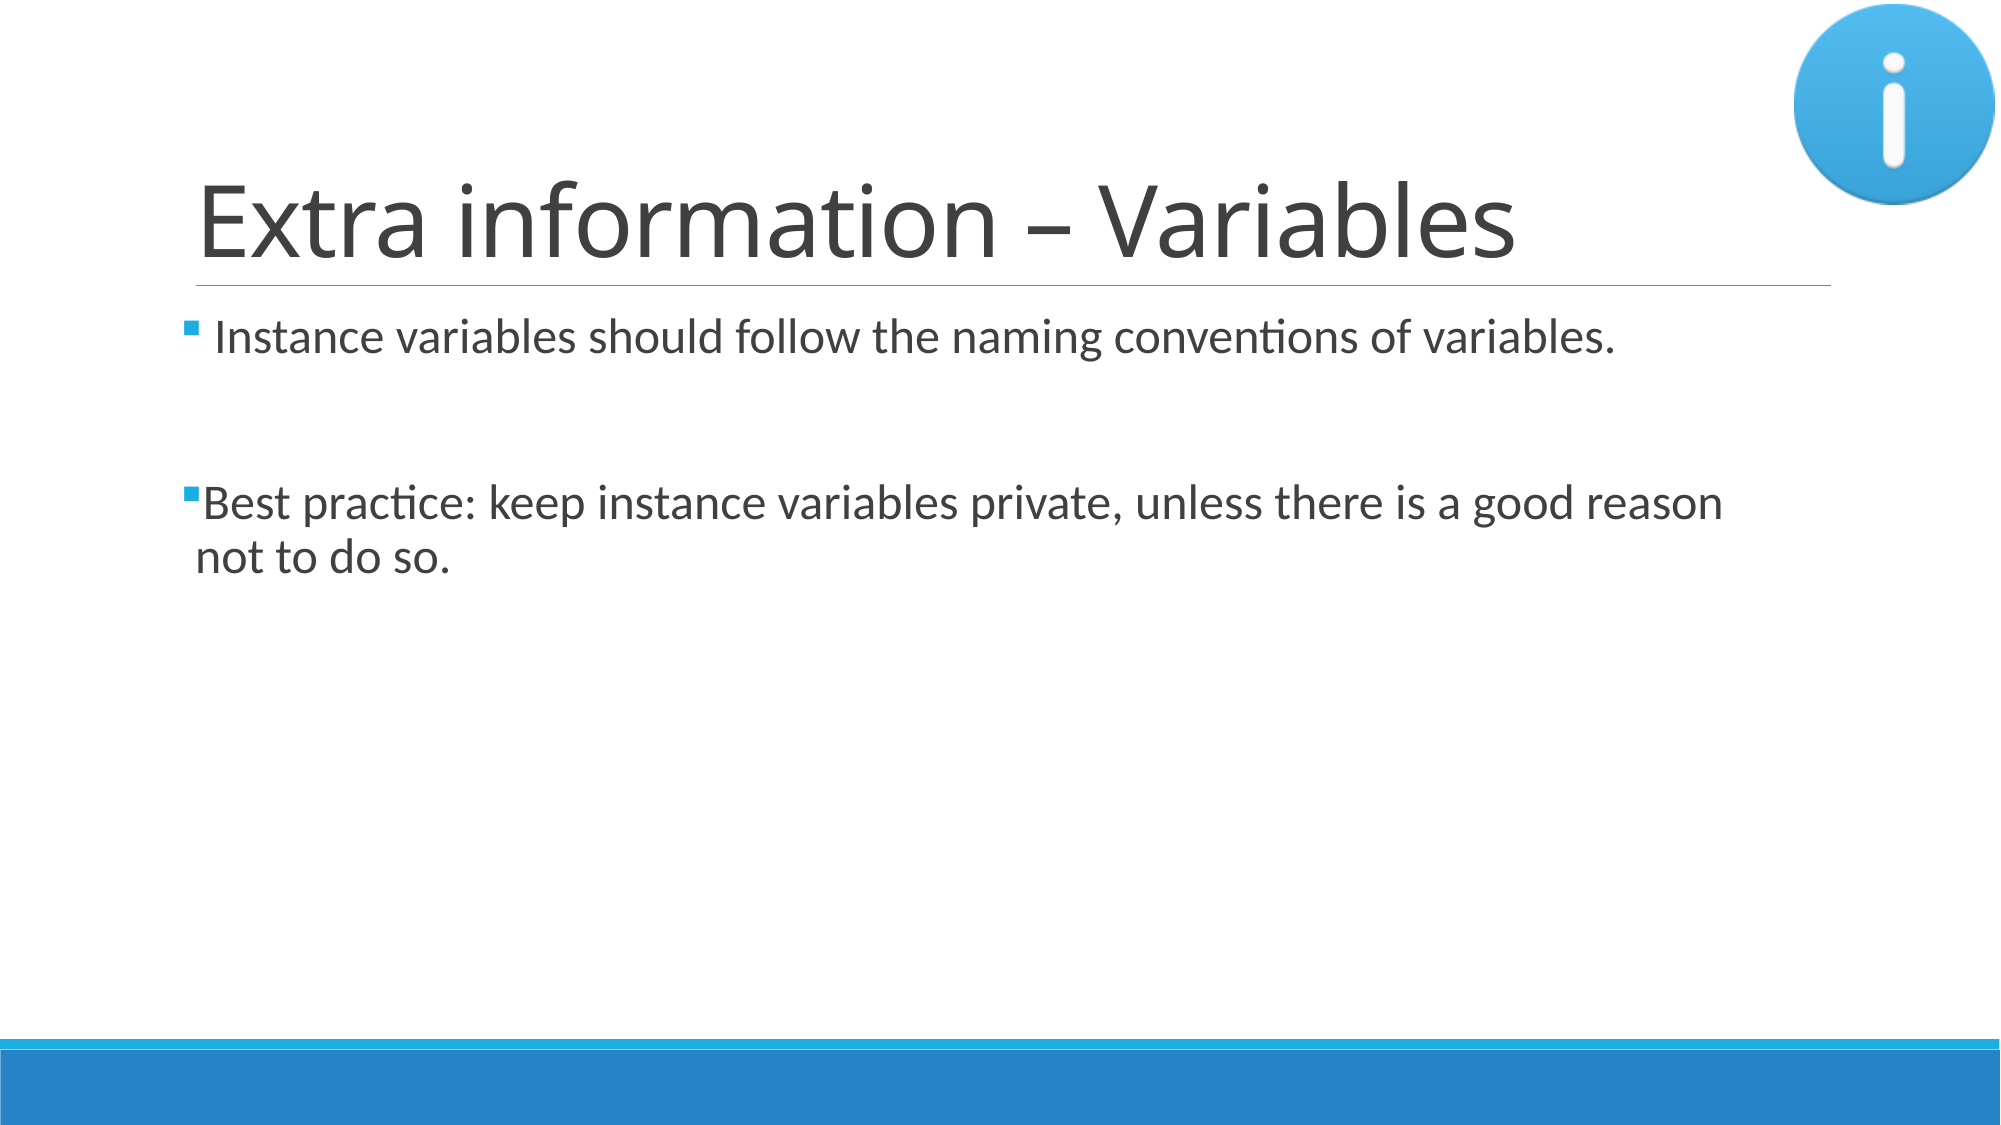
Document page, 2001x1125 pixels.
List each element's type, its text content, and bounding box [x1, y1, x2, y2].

list Instance variables should follow the naming conventions of variables. Best practice: keep instance variables private, unless there is a good reason not to do so. [180, 302, 1754, 963]
title Extra information – Variables [180, 47, 1830, 285]
picture [1794, 4, 1996, 206]
